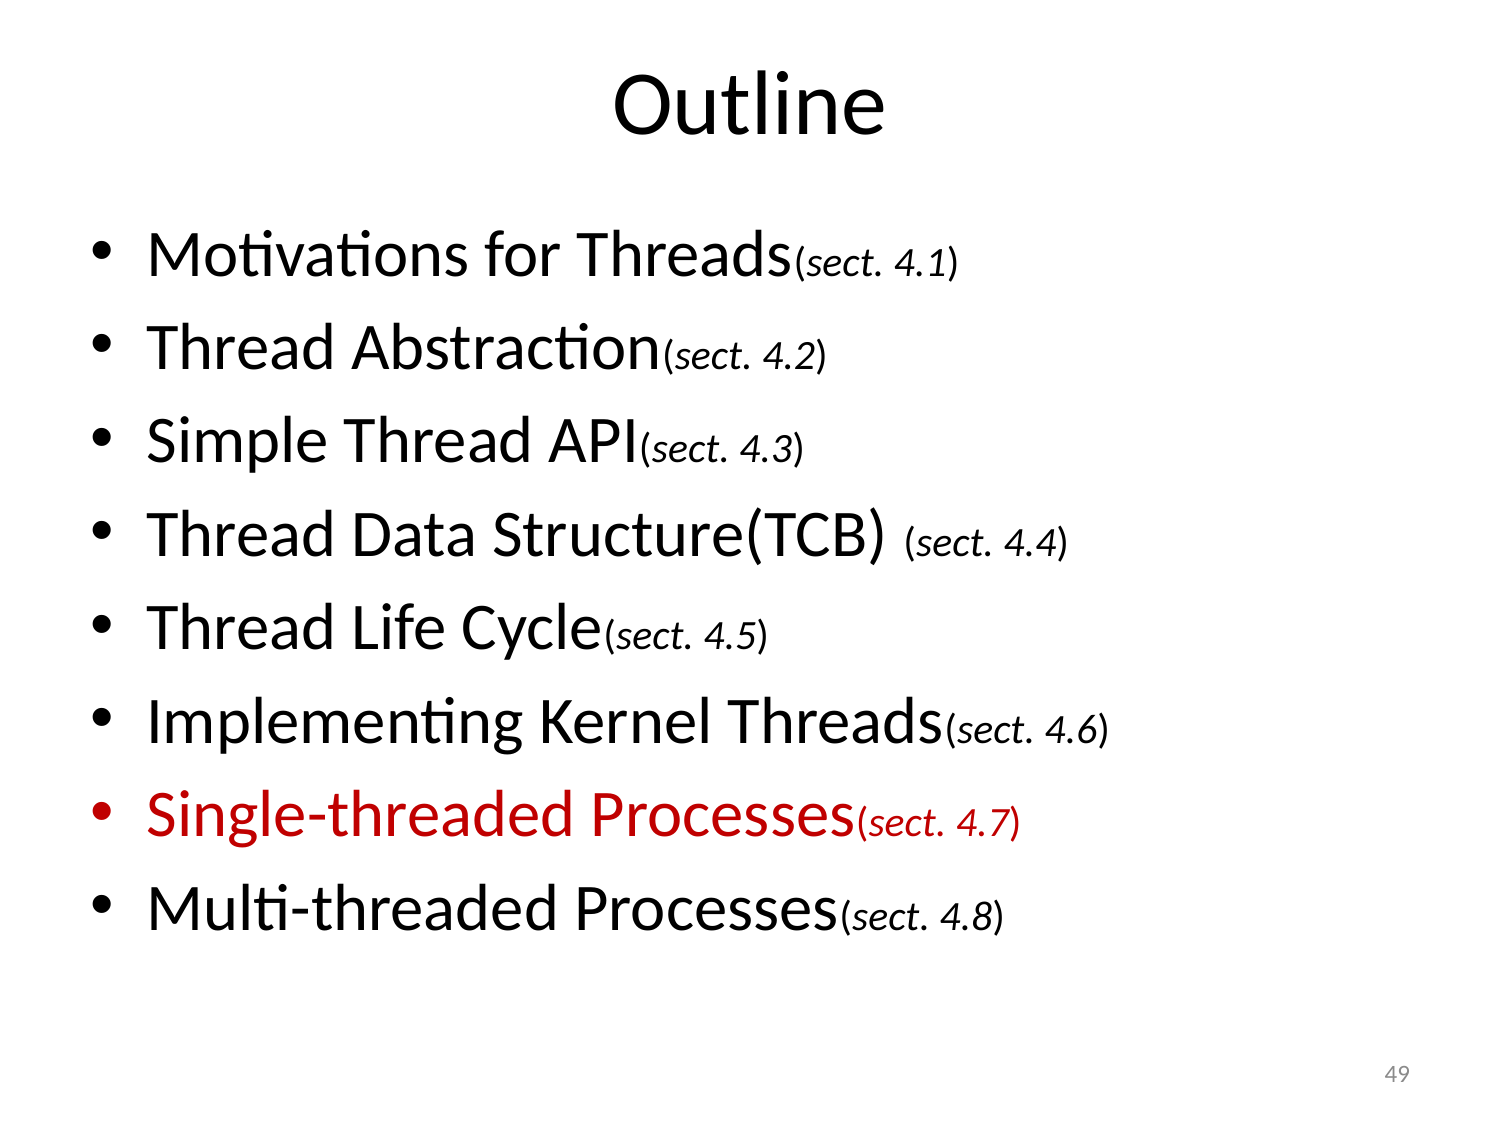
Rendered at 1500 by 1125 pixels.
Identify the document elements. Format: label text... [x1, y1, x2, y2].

title Outline [75, 22, 1425, 173]
slide_number 49 [1074, 1042, 1425, 1103]
list Motivations for Threads(sect. 4.1) Thread Abstraction(sect. 4.2) Simple Thread API(sect. 4.3) Thread Data Structure(TCB) (sect. 4.4) Thread Life Cycle(sect. 4.5) Implementing Kernel Threads(sect. 4.6) Single-threaded Processes(sect. 4.7) Multi-threaded Processes(sect. 4.8) [75, 201, 1425, 1005]
